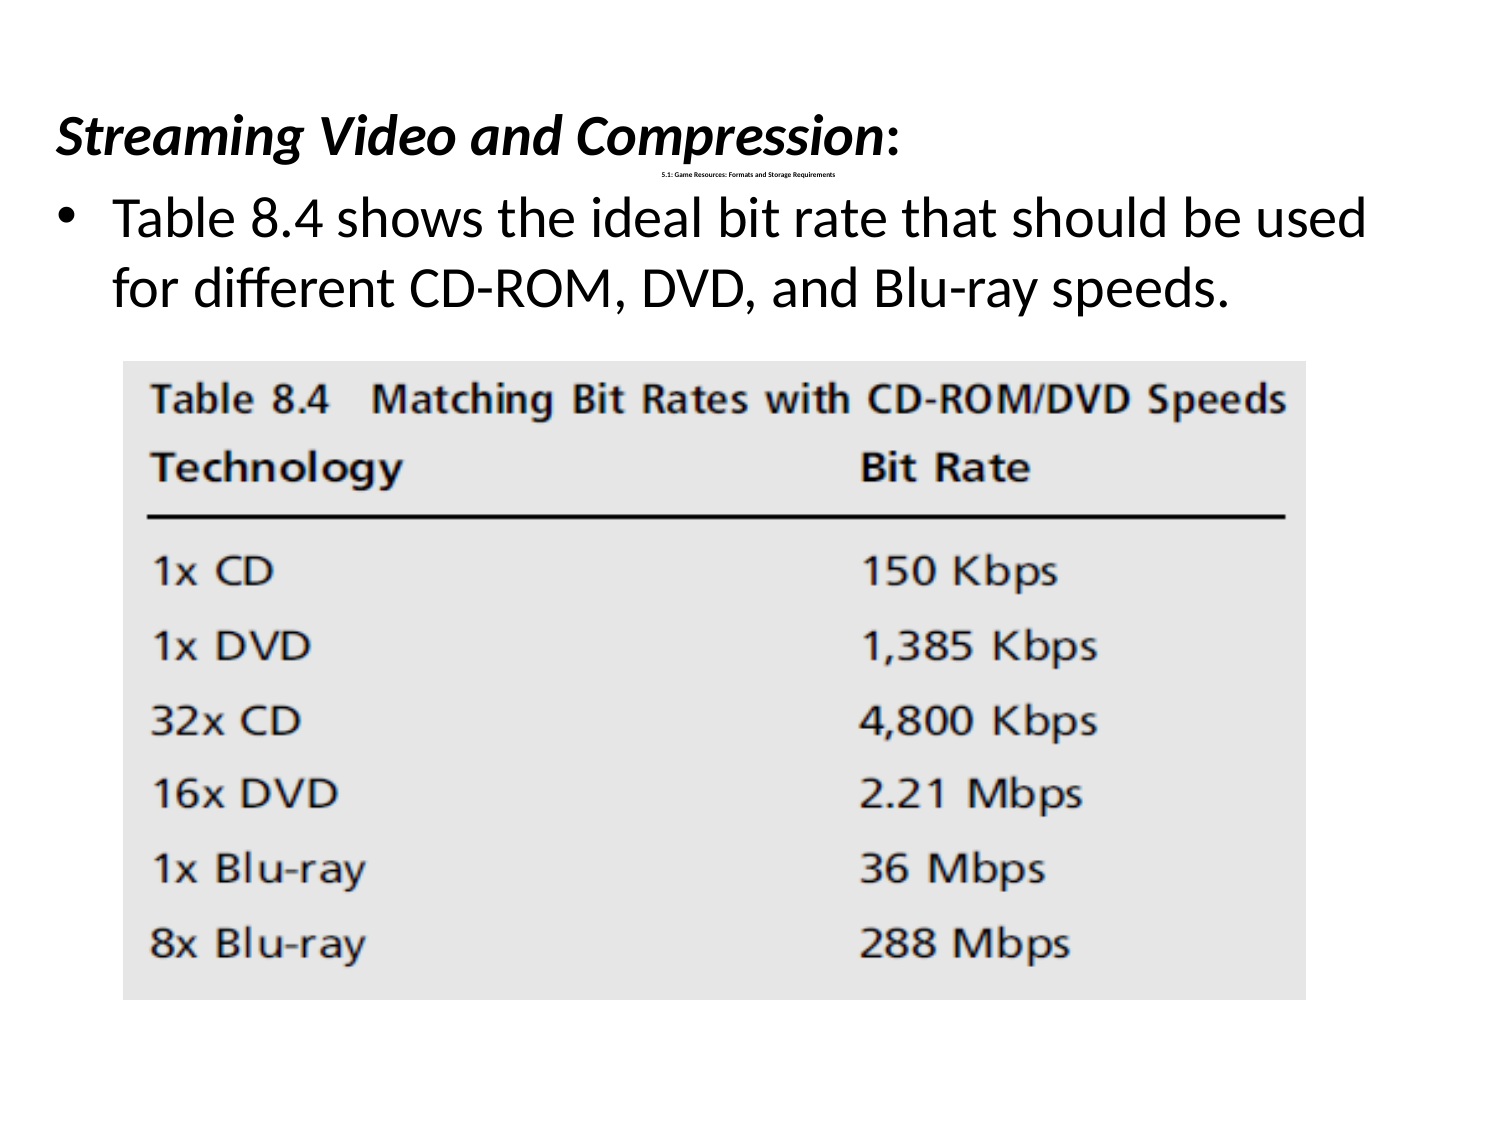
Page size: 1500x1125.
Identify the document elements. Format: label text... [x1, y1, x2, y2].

picture [123, 361, 1306, 1000]
list Streaming Video and Compression: Table 8.4 shows the ideal bit rate that should be used for different CD-ROM, DVD, and Blu-ray speeds. [41, 90, 1447, 1094]
